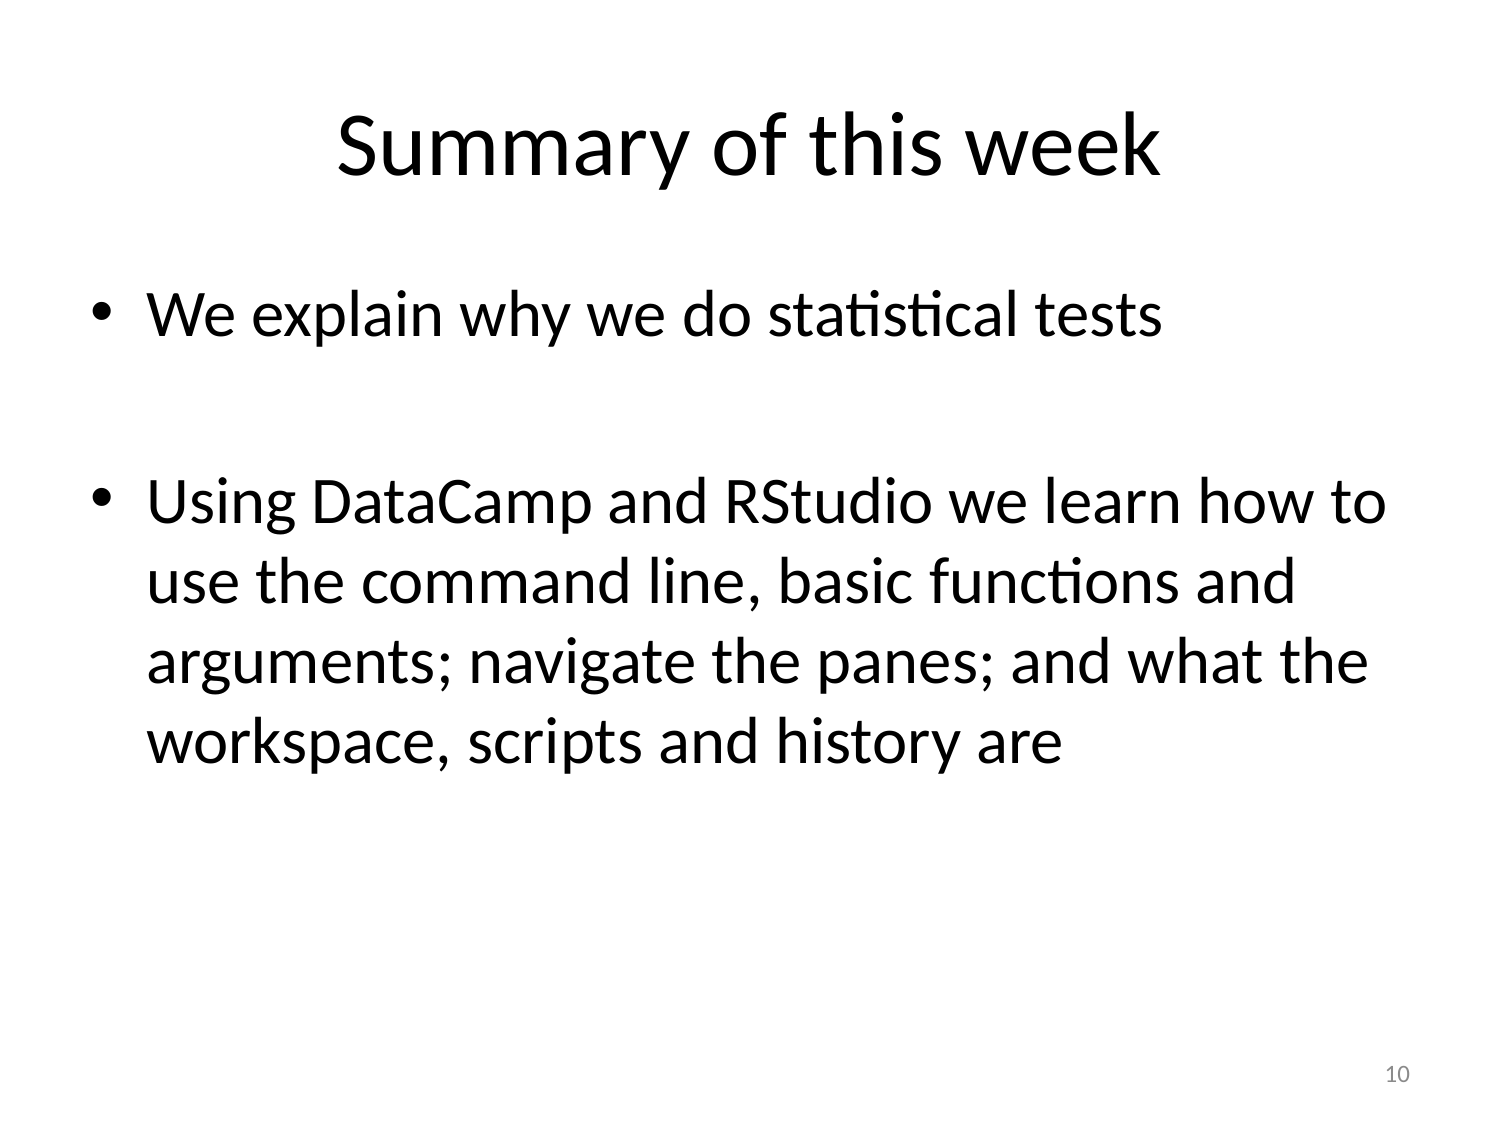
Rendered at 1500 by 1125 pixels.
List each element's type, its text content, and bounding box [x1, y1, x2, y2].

title Summary of this week [75, 45, 1425, 233]
slide_number 10 [1074, 1042, 1425, 1103]
list We explain why we do statistical tests Using DataCamp and RStudio we learn how to use the command line, basic functions and arguments; navigate the panes; and what the workspace, scripts and history are [75, 262, 1425, 1005]
